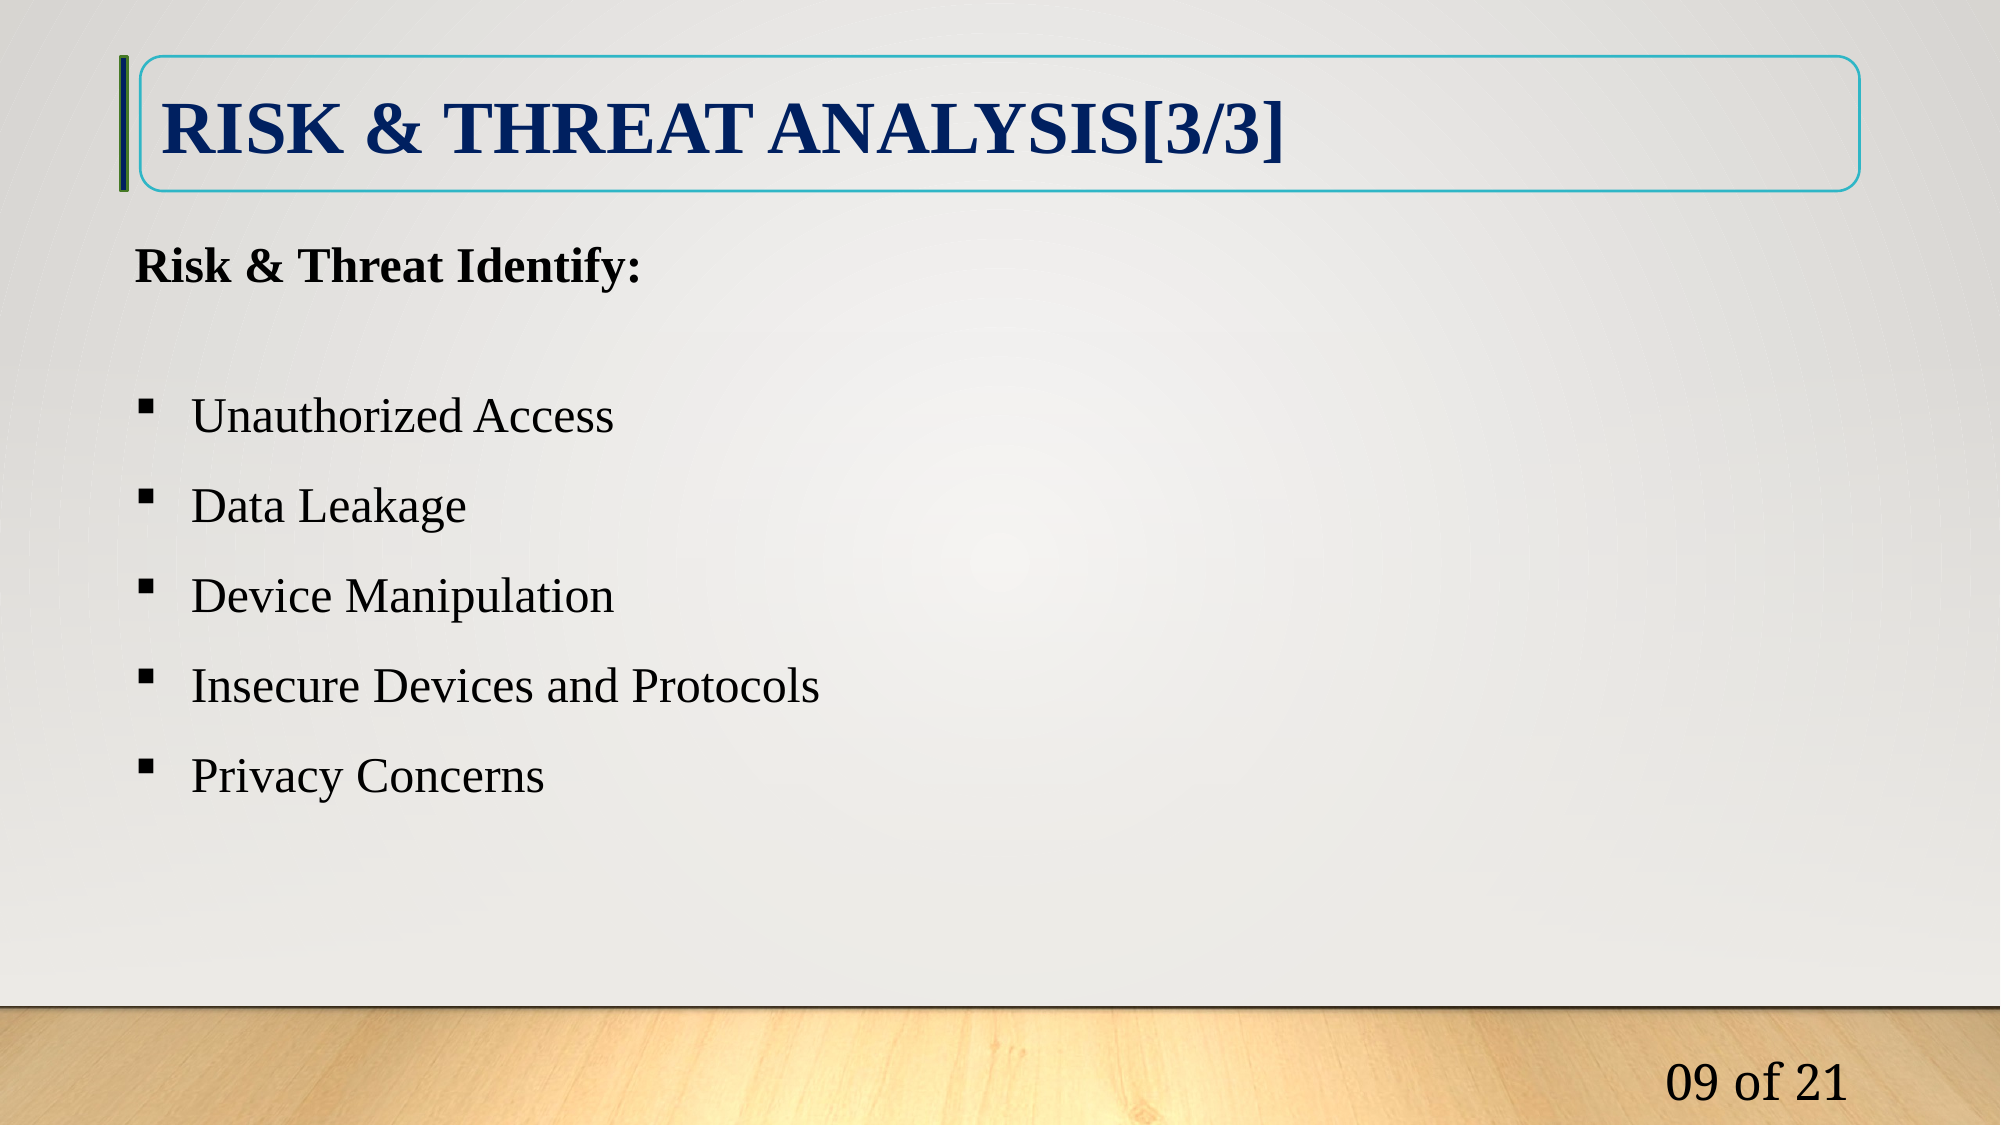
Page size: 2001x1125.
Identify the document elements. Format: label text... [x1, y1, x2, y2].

text_box Risk & Threat Identify: Unauthorized Access Data Leakage Device Manipulation Insecure Devices and Protocols Privacy Concerns [119, 225, 1956, 811]
text_box RISK & THREAT ANALYSIS[3/3] [138, 54, 1861, 193]
text_box [119, 55, 129, 192]
picture [0, 1006, 2000, 1125]
slide_number 09 of 21 [1598, 1042, 1866, 1125]
